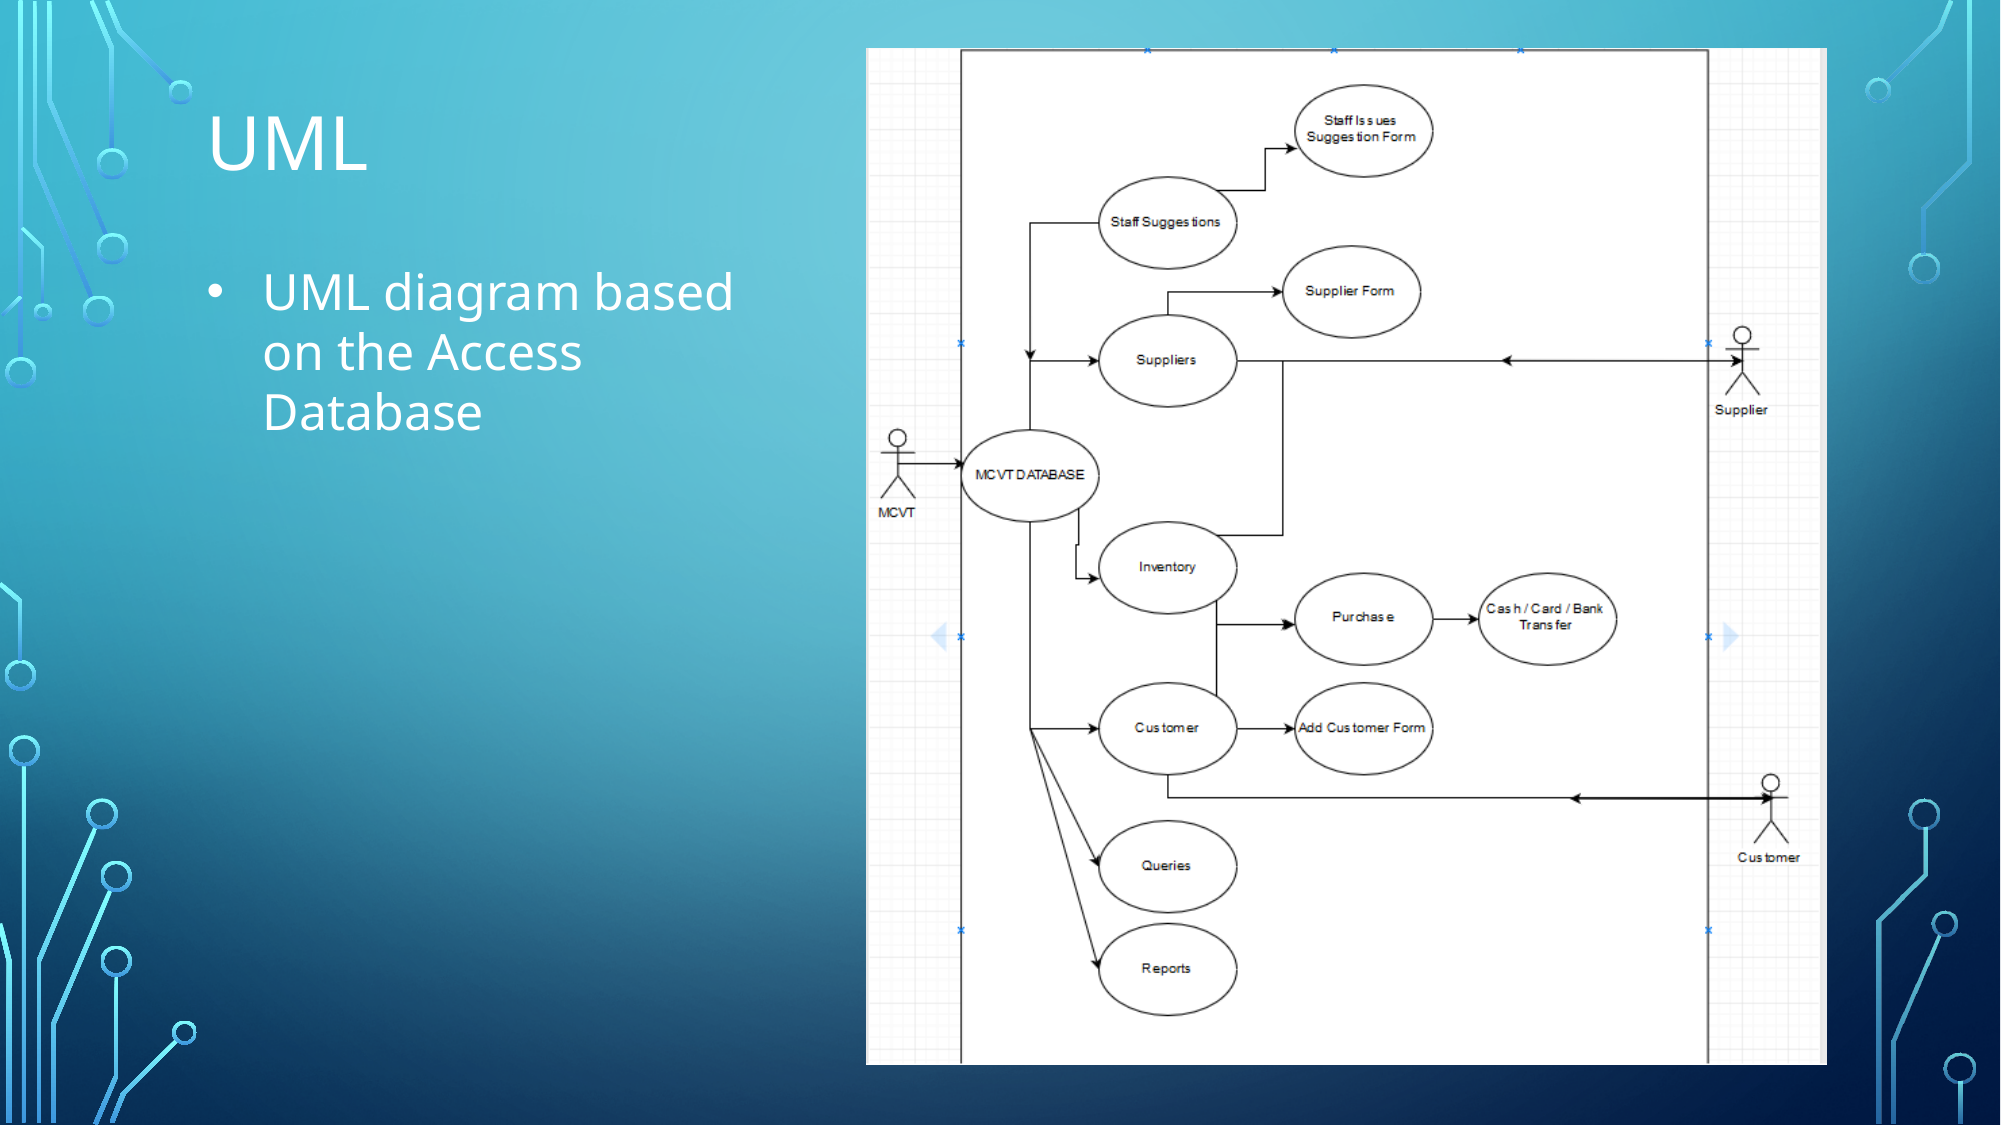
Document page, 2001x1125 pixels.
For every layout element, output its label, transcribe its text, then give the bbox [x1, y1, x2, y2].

text_box UML diagram based on the Access Database [191, 253, 772, 448]
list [865, 48, 1827, 1065]
title Uml [191, 85, 865, 207]
